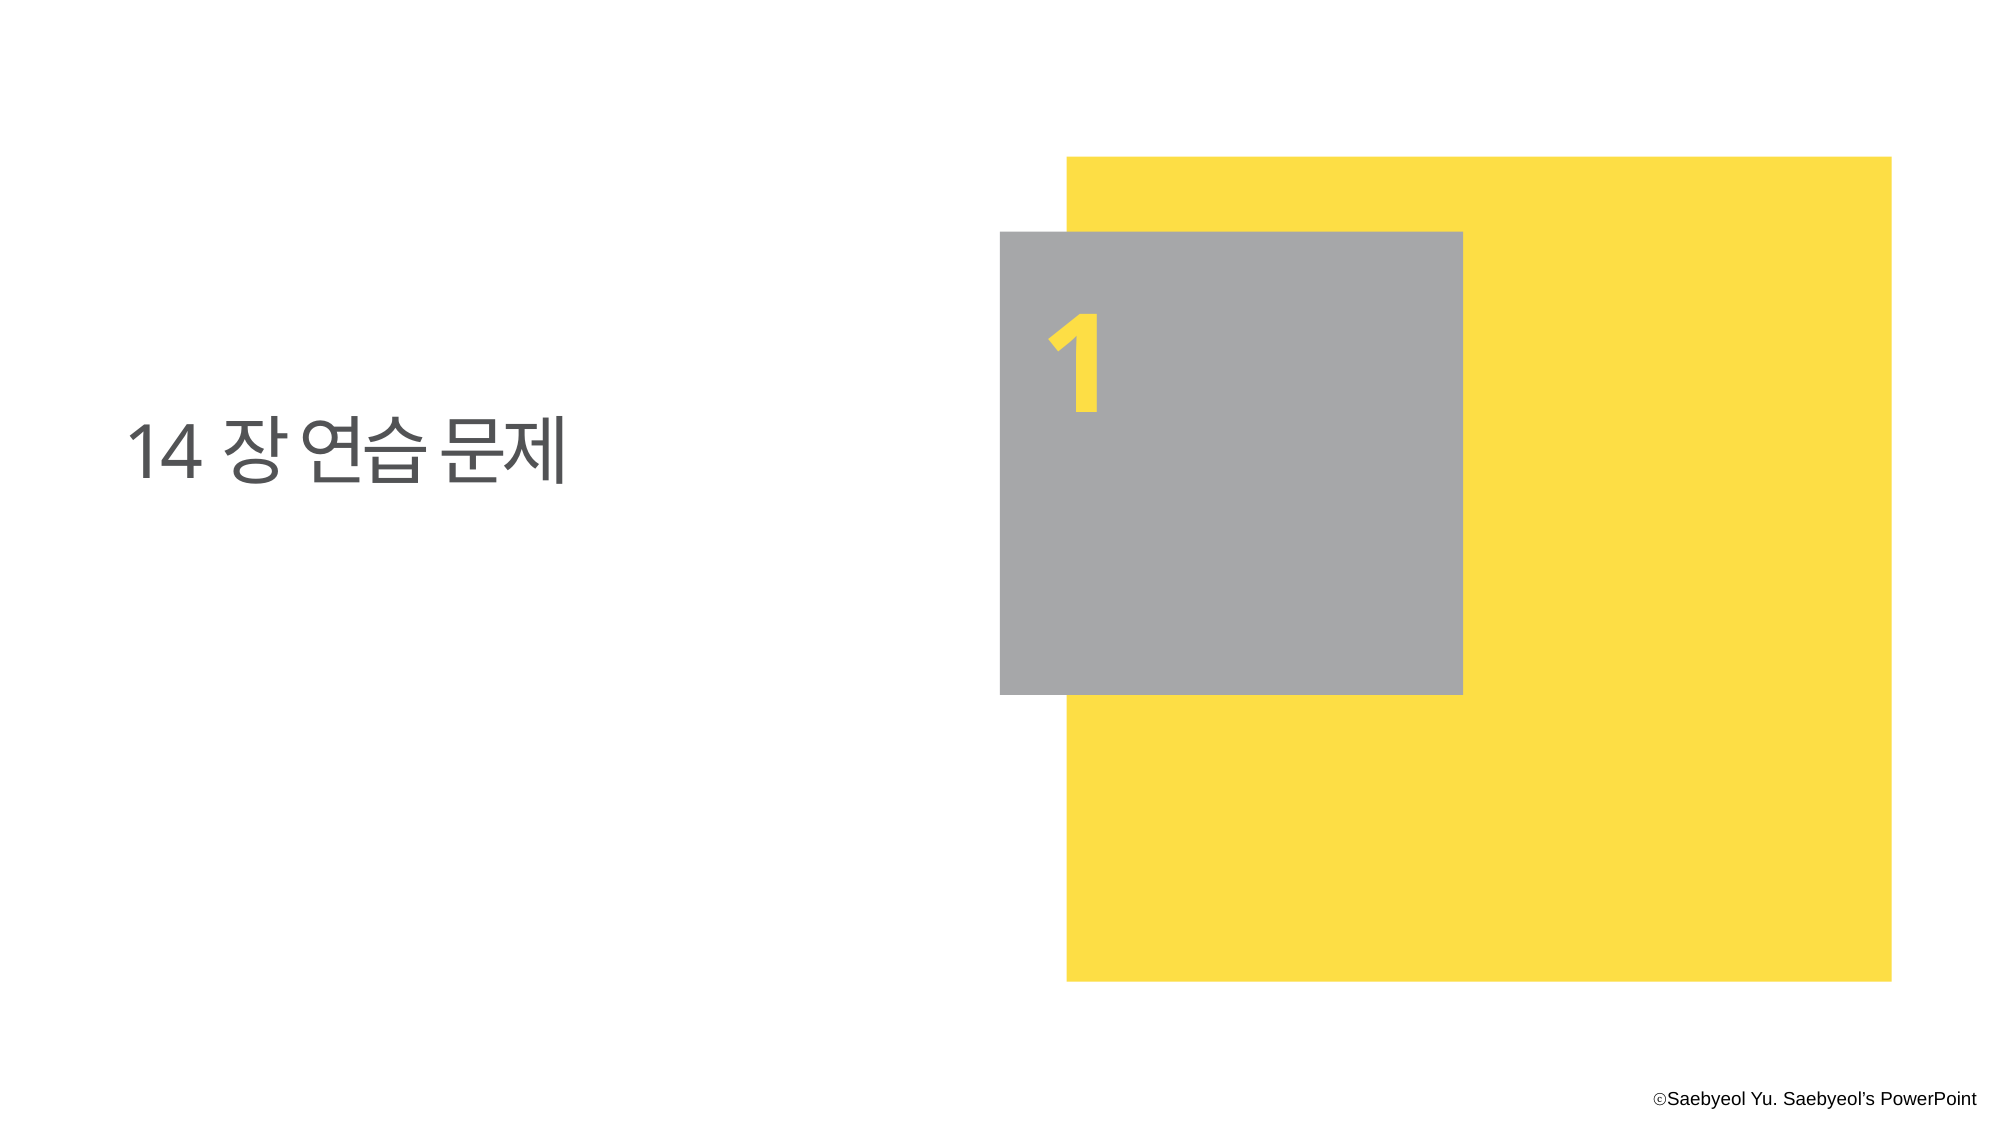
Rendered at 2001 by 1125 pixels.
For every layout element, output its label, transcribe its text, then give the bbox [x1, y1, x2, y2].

text_box [1066, 156, 1893, 983]
text_box 1 [1025, 267, 1135, 448]
text_box [999, 231, 1464, 696]
text_box 14장 연습 문제 [108, 396, 586, 502]
